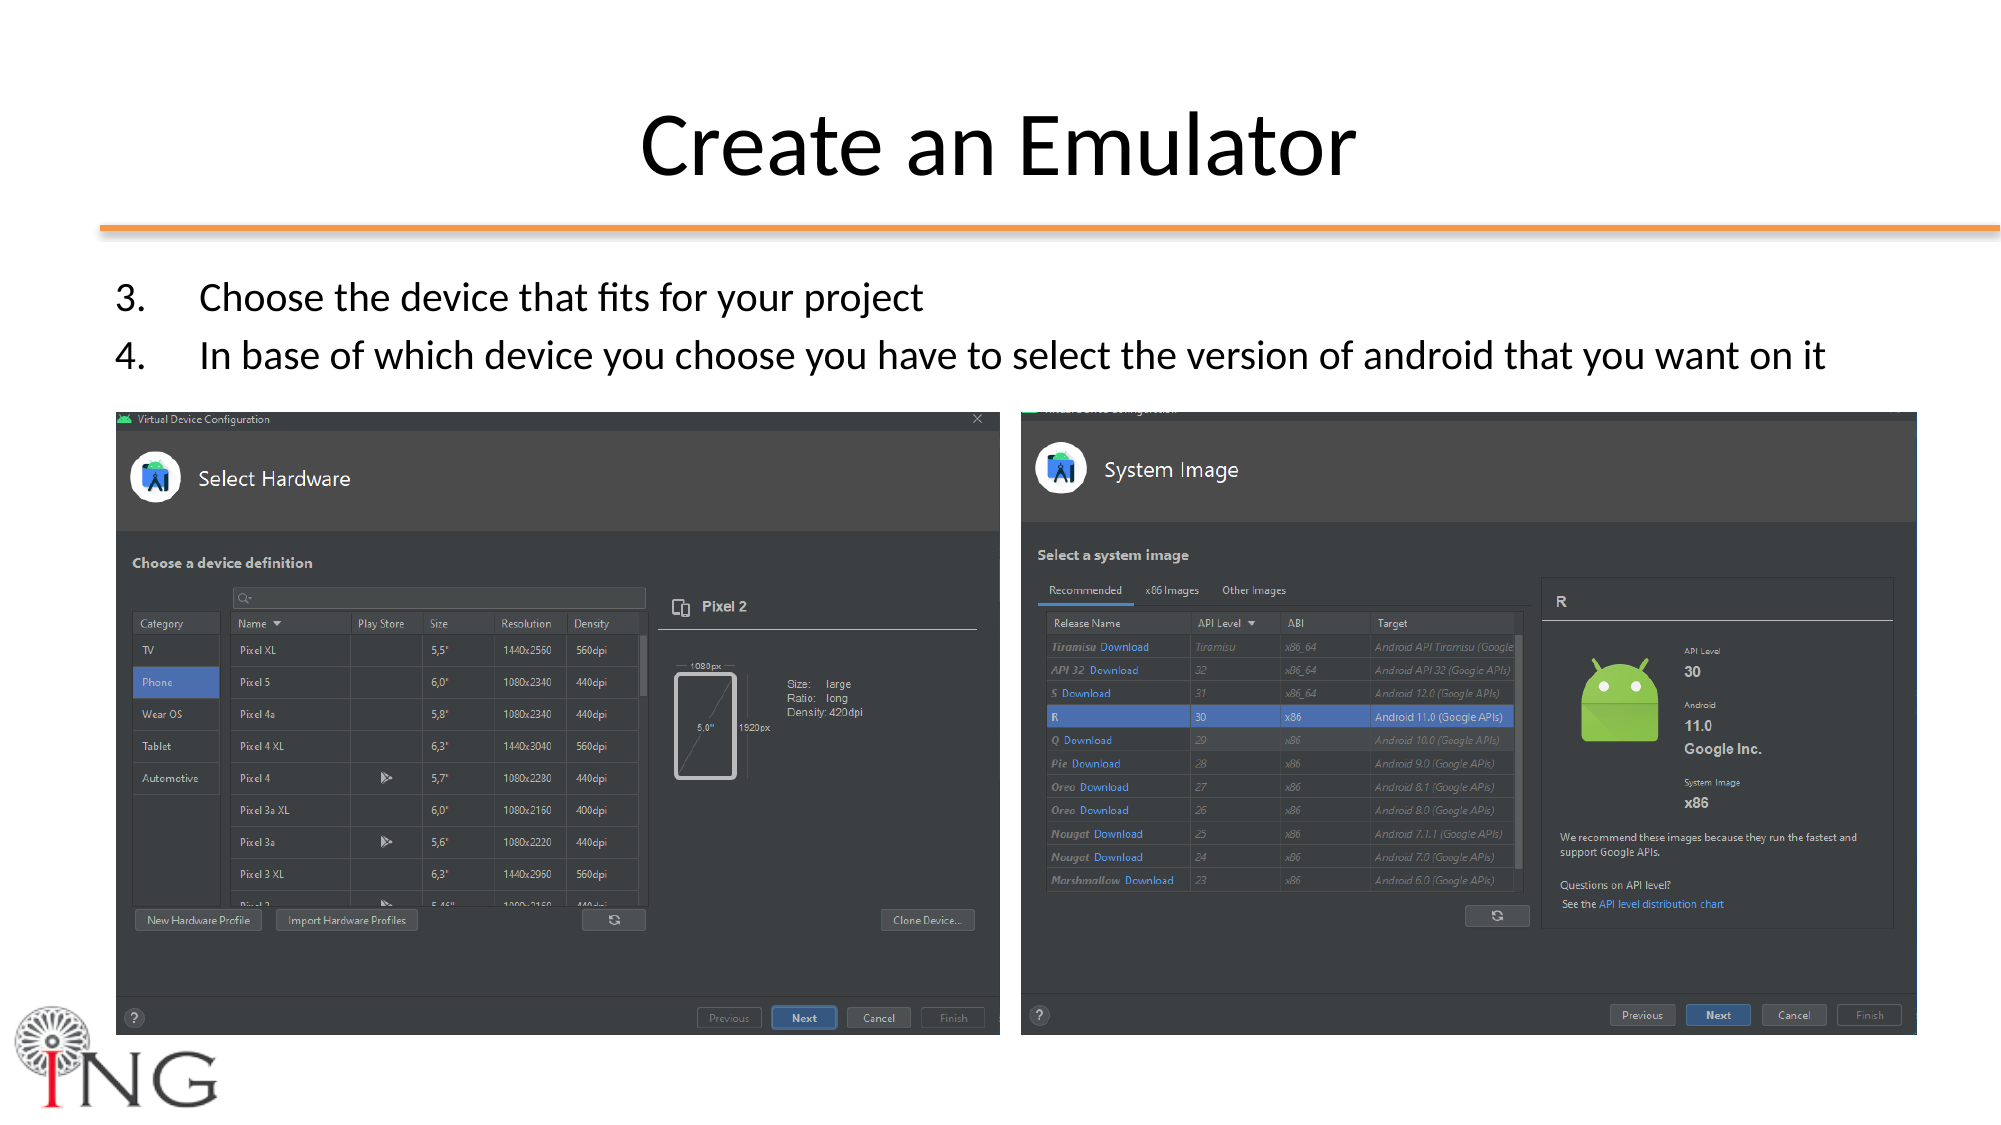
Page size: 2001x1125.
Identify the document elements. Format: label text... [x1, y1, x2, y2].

list Choose the device that fits for your project In base of which device you choose you have to select the version of android that you want on it [99, 262, 1900, 1005]
title Create an Emulator [99, 45, 1900, 233]
picture [0, 411, 1001, 1125]
picture [1021, 411, 1917, 1036]
